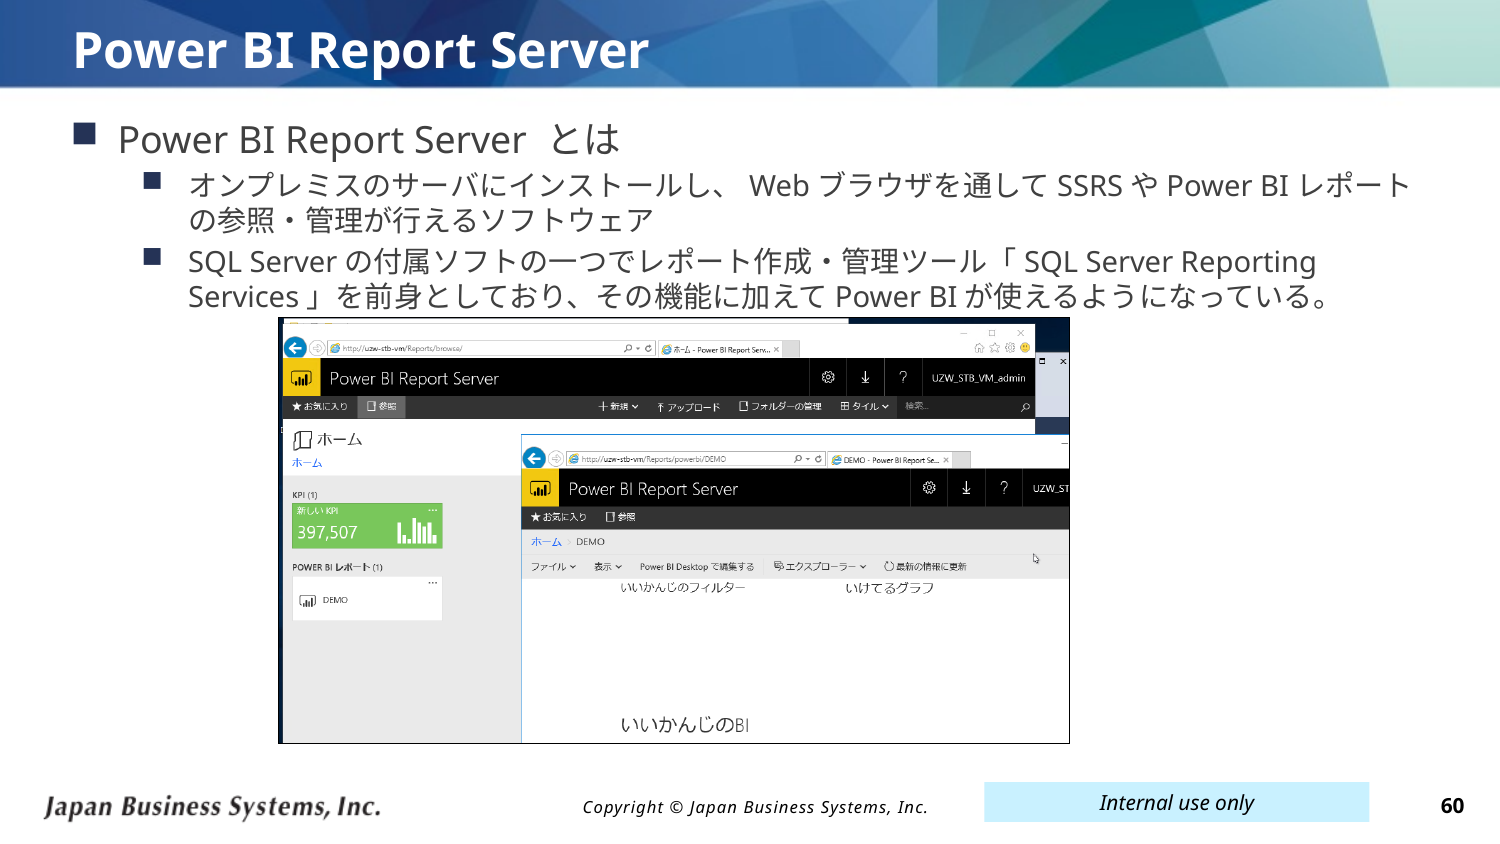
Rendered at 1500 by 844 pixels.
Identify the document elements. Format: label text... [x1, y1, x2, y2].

list Power BI Report Server とは オンプレミスのサーバにインストールし、Webブラウザを通してSSRSやPower BIレポートの参照・管理が行えるソフトウェア SQL Serverの付属ソフトの一つでレポート作成・管理ツール「SQL Server Reporting Services」を前身としており、その機能に加えてPower BIが使えるようになっている。 [55, 109, 1439, 314]
picture [0, 0, 1500, 844]
title Power BI Report Server [57, 10, 1441, 79]
